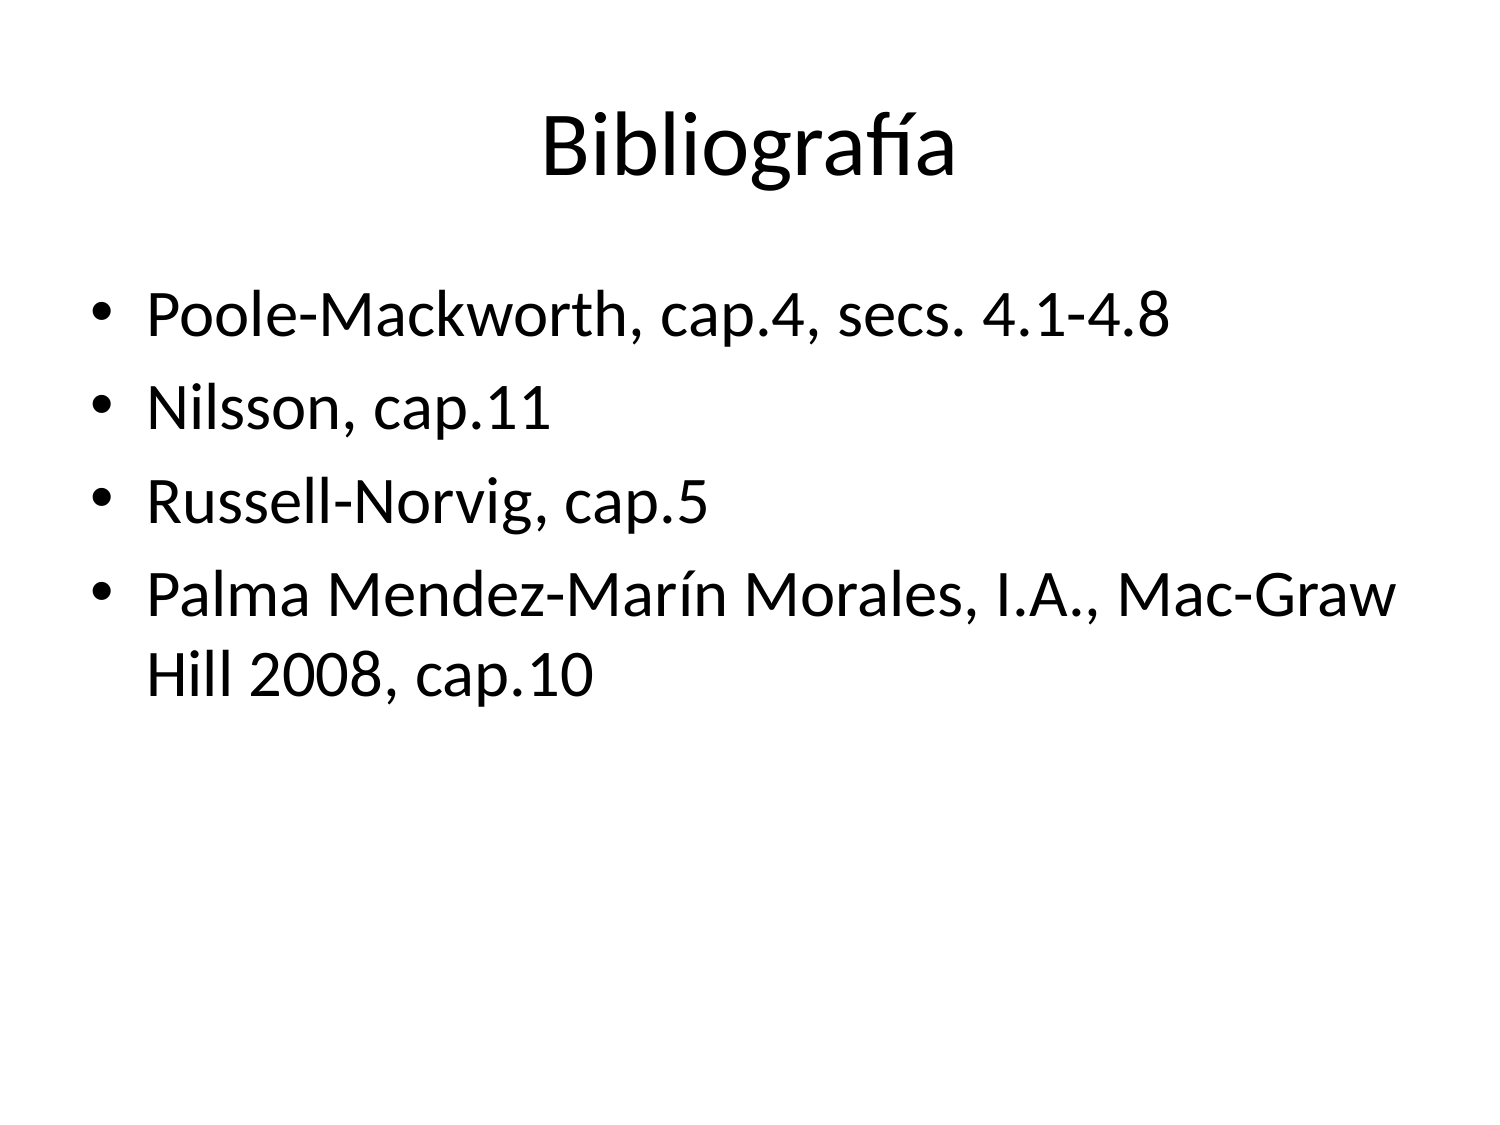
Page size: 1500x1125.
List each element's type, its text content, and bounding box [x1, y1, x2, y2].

title Bibliografía [75, 45, 1425, 233]
list Poole-Mackworth, cap.4, secs. 4.1-4.8 Nilsson, cap.11 Russell-Norvig, cap.5 Palma Mendez-Marín Morales, I.A., Mac-Graw Hill 2008, cap.10 [75, 262, 1425, 1005]
